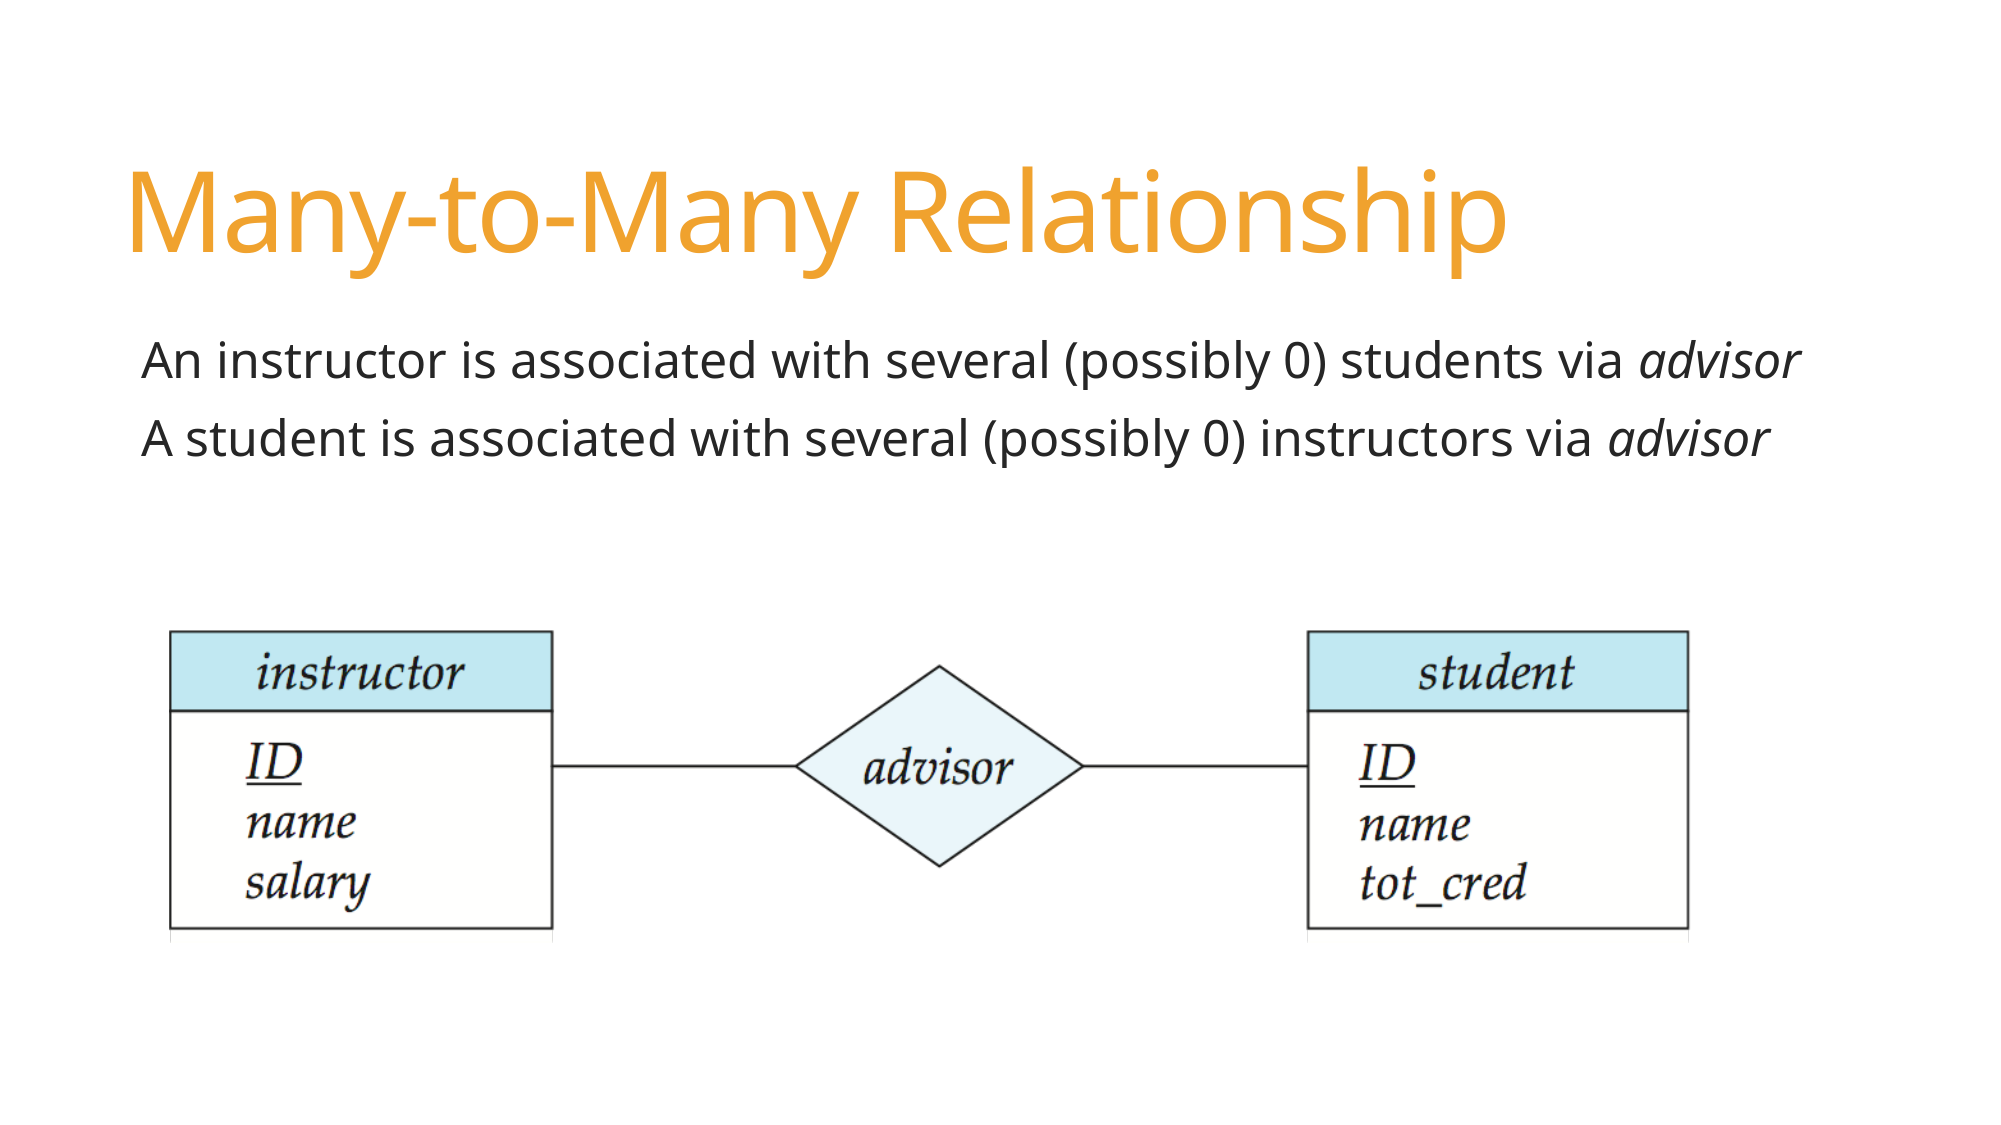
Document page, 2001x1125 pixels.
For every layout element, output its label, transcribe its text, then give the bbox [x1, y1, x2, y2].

picture [169, 630, 1695, 943]
title Many-to-Many Relationship [107, 81, 1875, 354]
list An instructor is associated with several (possibly 0) students via advisor A student is associated with several (possibly 0) instructors via advisor [111, 329, 1876, 948]
